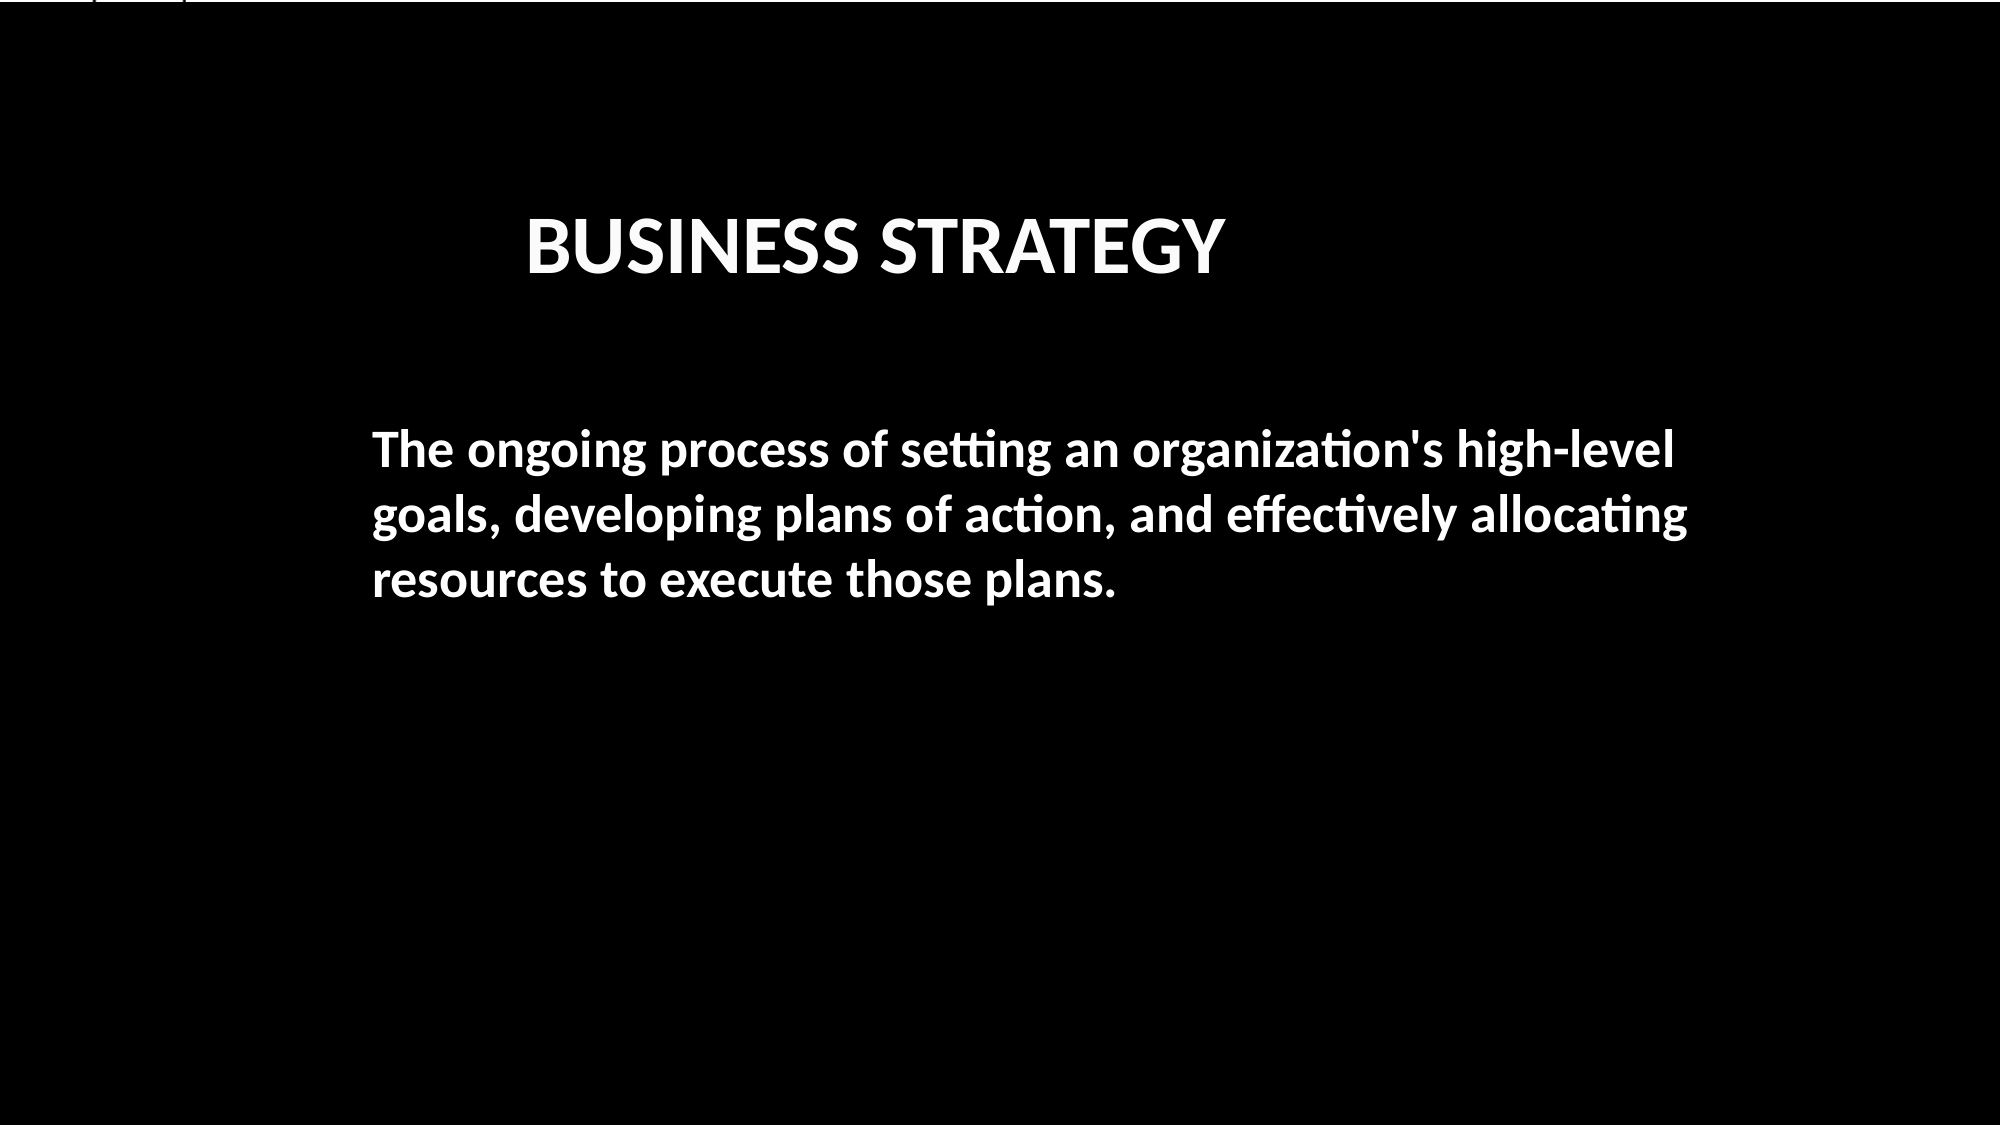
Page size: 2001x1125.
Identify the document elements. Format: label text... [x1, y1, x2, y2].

text_box [0, 2, 2000, 1125]
text_box BUSINESS STRATEGY [205, 123, 1546, 357]
text_box The ongoing process of setting an organization's high-level goals, developing plans of action, and effectively allocating resources to execute those plans. [357, 405, 1777, 616]
